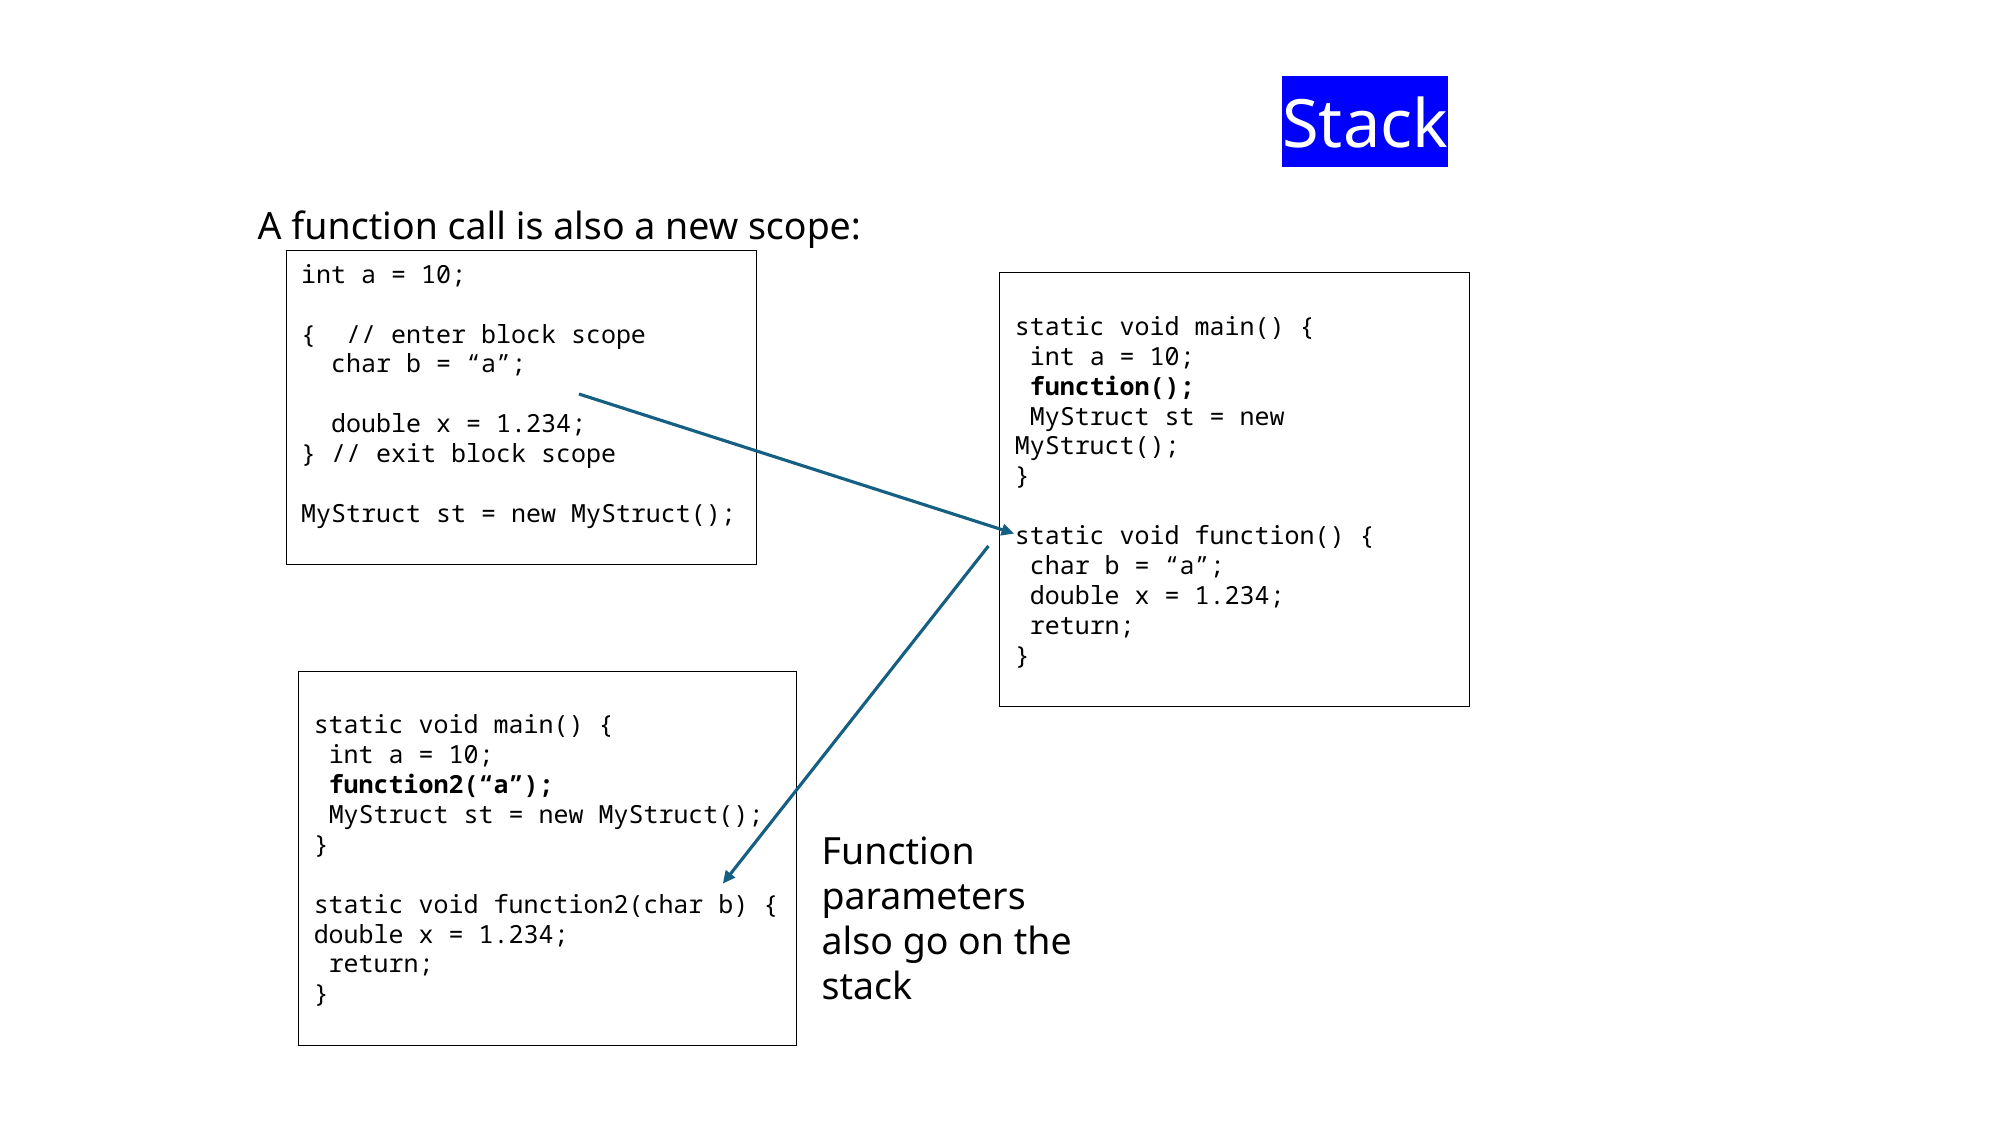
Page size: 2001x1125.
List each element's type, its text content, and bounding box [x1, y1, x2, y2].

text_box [722, 545, 989, 884]
text_box Stack [1267, 73, 1739, 169]
text_box A function call is also a new scope: [242, 194, 1224, 255]
text_box static void main() { int a = 10; function(); MyStruct st = new MyStruct(); } static void function() { char b = “a”; double x = 1.234; return; } [999, 272, 1470, 707]
text_box Function parameters also go on the stack [806, 820, 1110, 1015]
text_box static void main() { int a = 10; function2(“a”); MyStruct st = new MyStruct(); } static void function2(char b) { double x = 1.234; return; } [298, 671, 797, 1046]
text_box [578, 393, 1015, 534]
text_box int a = 10; { // enter block scope char b = “a”; double x = 1.234; } // exit block scope MyStruct st = new MyStruct(); [286, 255, 757, 565]
